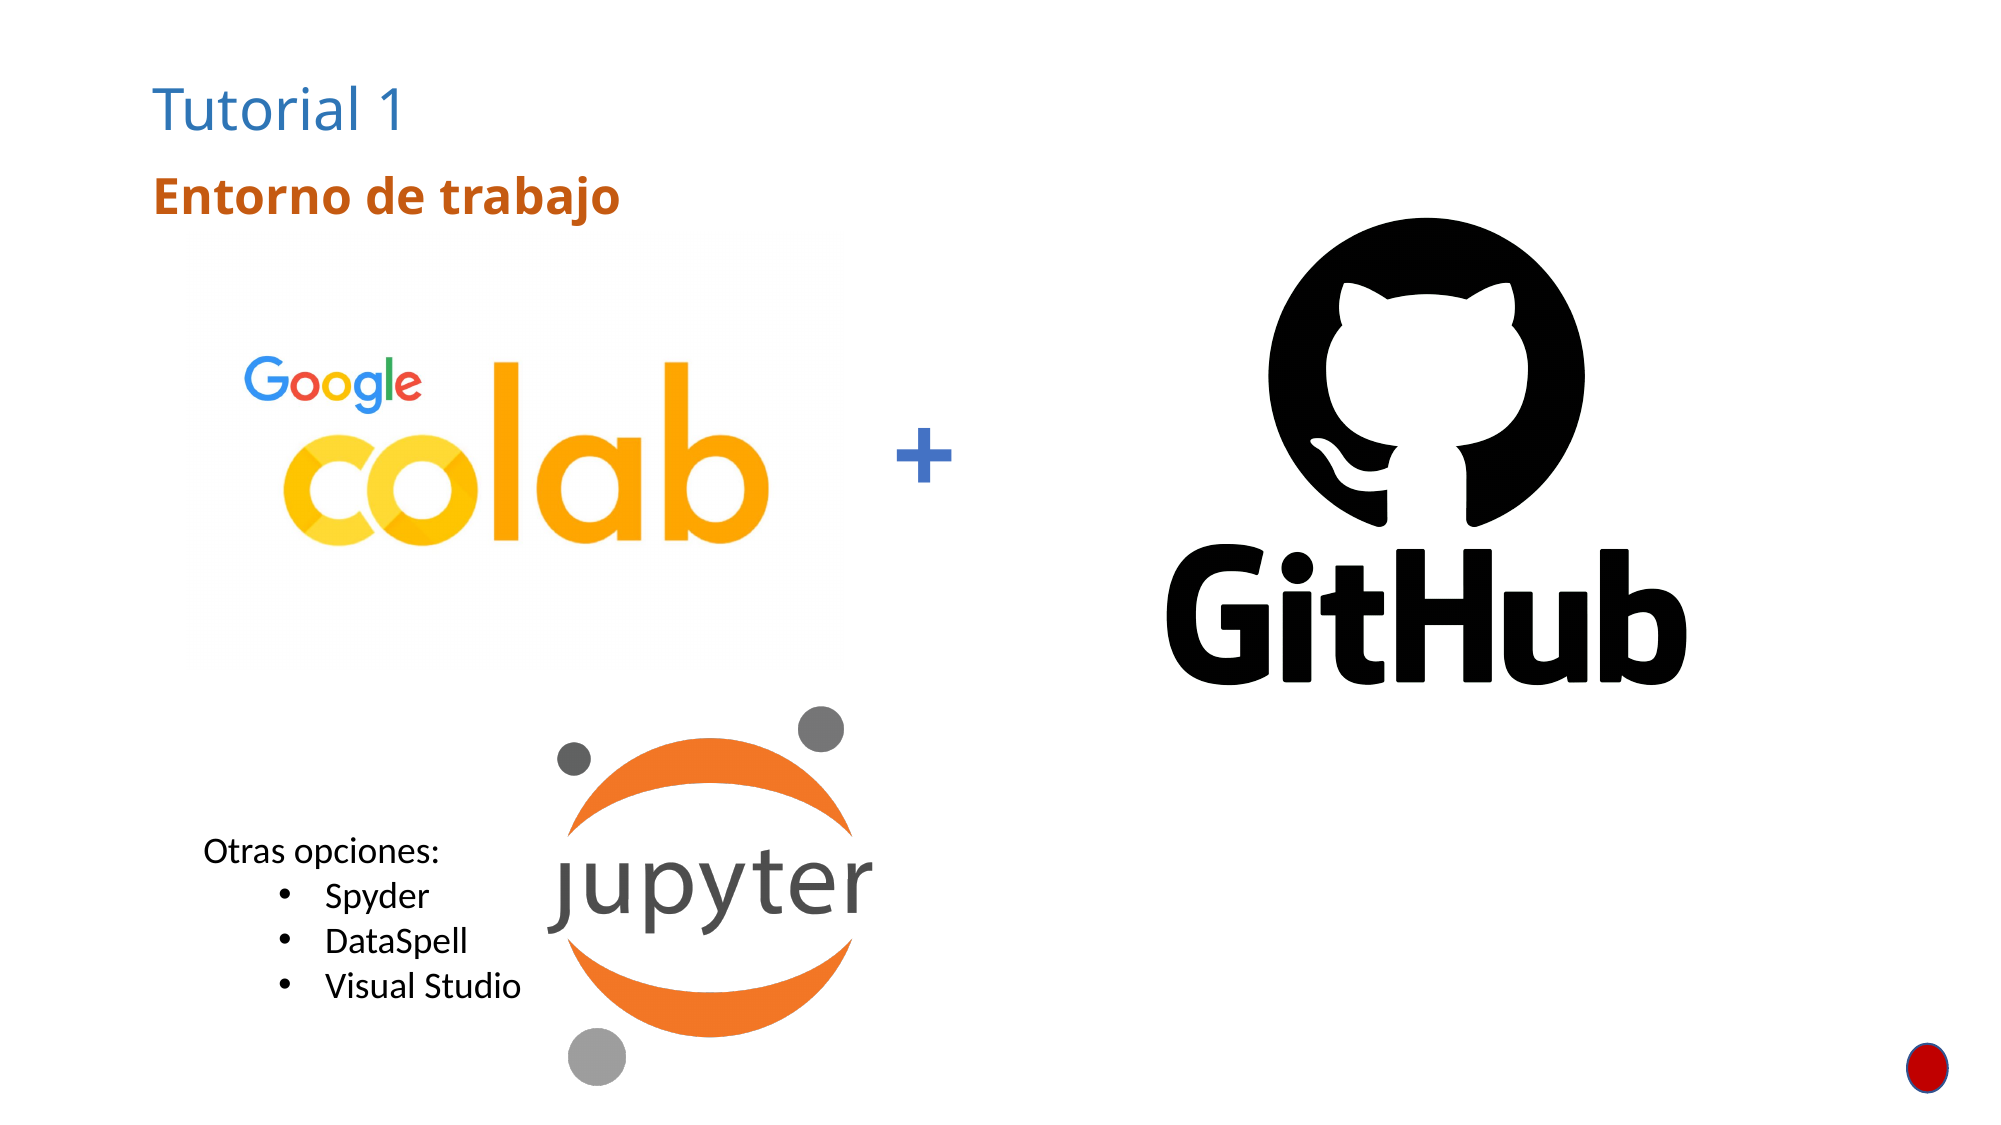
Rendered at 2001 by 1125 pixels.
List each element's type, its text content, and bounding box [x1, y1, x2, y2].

text_box [1906, 1042, 1949, 1094]
picture [543, 701, 878, 1089]
list Entorno de trabajo [137, 163, 1863, 300]
picture [186, 231, 844, 670]
title Tutorial 1 [137, 59, 1863, 163]
text_box Otras opciones: Spyder DataSpell Visual Studio [188, 818, 537, 1014]
text_box + [877, 375, 964, 525]
picture [999, 210, 1854, 692]
